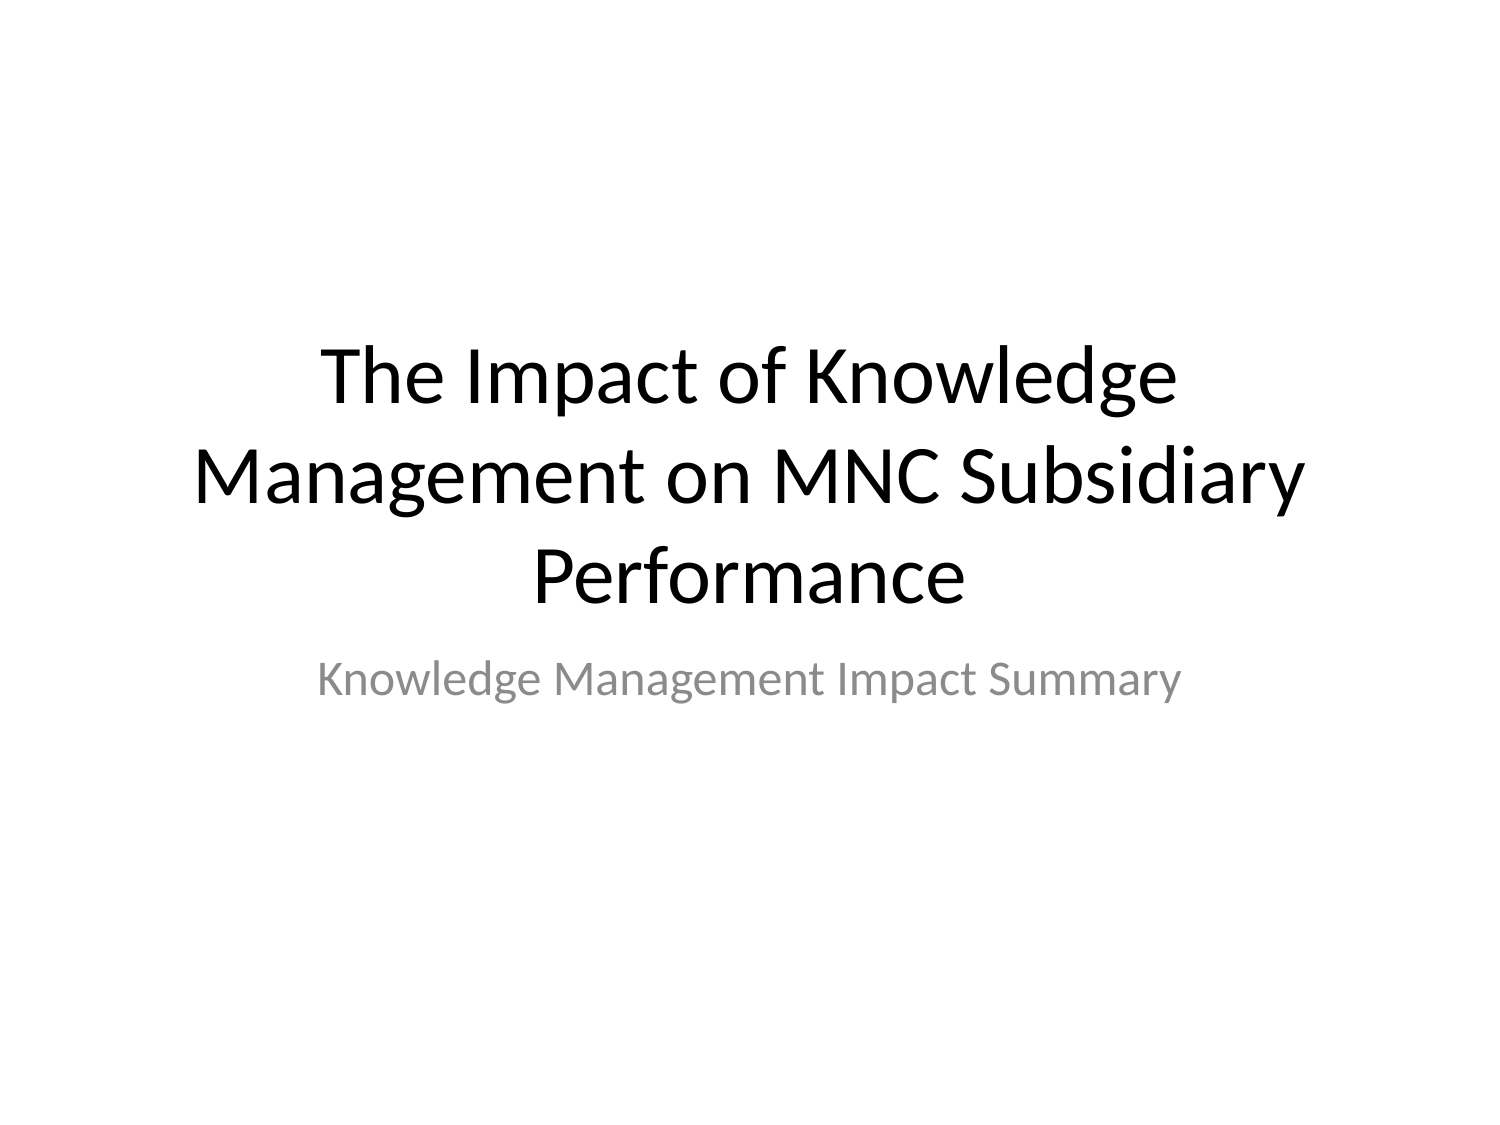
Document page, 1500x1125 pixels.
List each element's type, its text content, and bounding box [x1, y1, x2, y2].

title The Impact of Knowledge Management on MNC Subsidiary Performance [112, 349, 1388, 591]
subtitle Knowledge Management Impact Summary [225, 637, 1275, 925]
